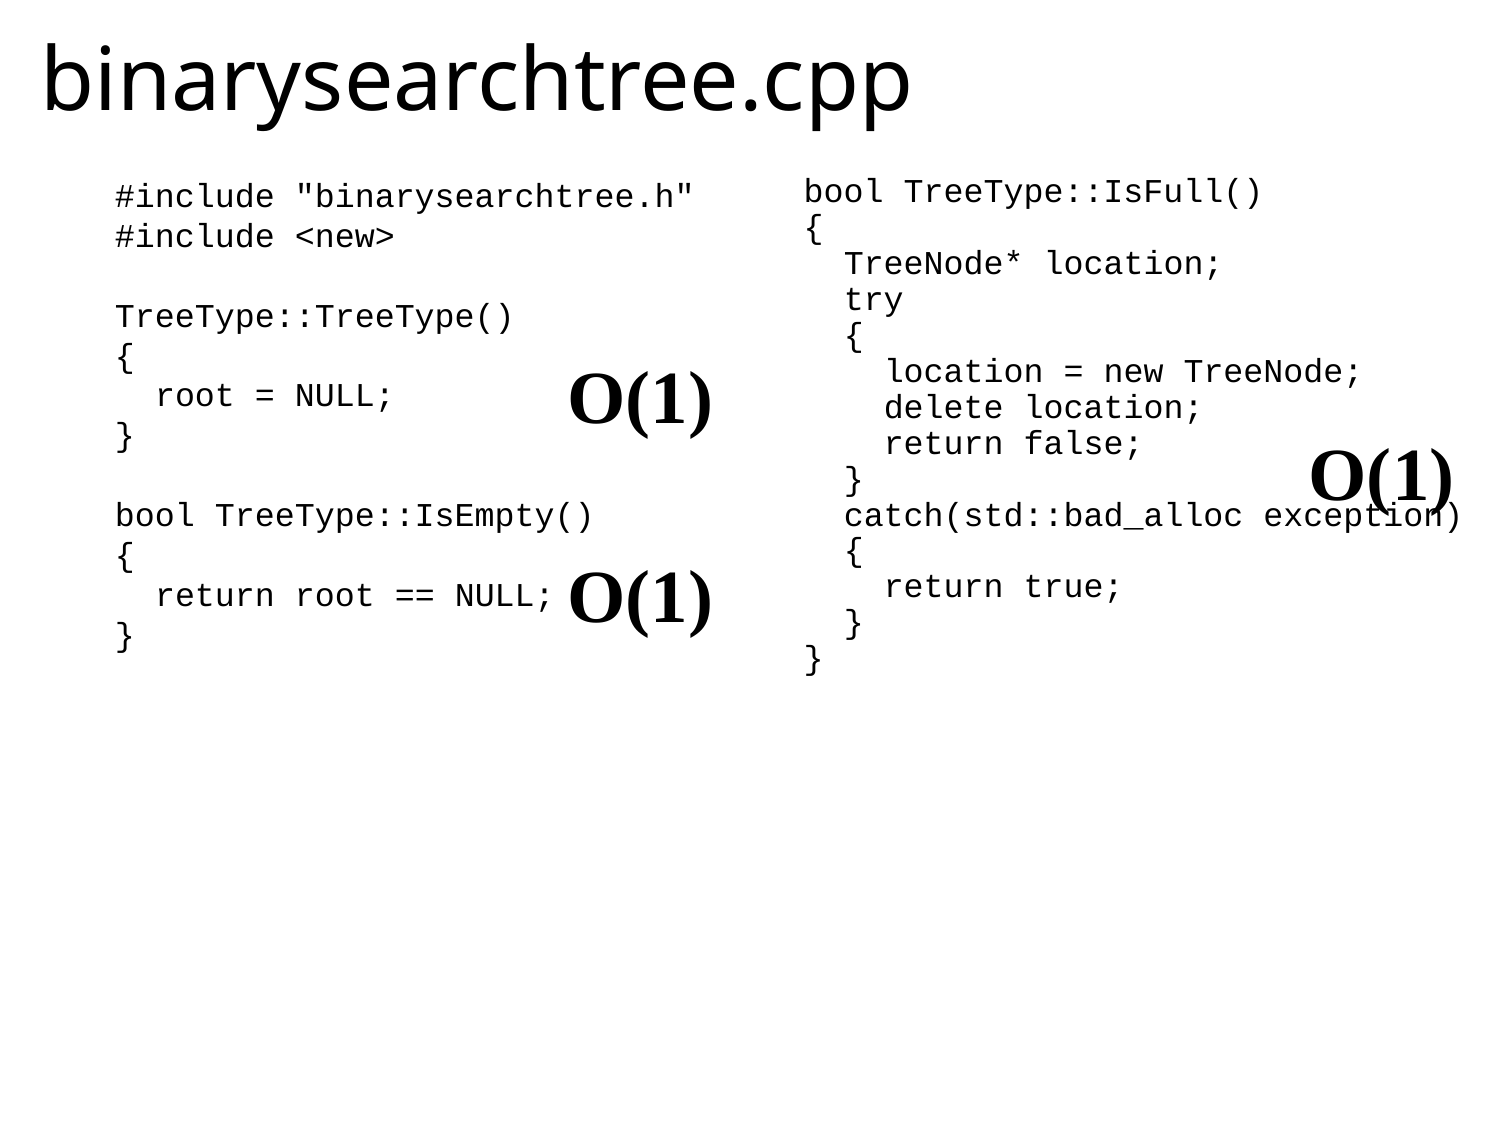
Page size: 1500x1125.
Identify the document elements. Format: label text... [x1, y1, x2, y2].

text_box O(1) [552, 341, 728, 446]
text_box O(1) [552, 539, 728, 645]
text_box O(1) [1293, 418, 1470, 523]
title binarysearchtree.cpp [25, 26, 1469, 138]
list bool TreeType::IsFull() { TreeNode* location; try { location = new TreeNode; delete location; return false; } catch(std::bad_alloc exception) { return true; } } [788, 166, 1481, 875]
text_box #include "binarysearchtree.h" #include <new> TreeType::TreeType() { root = NULL; } bool TreeType::IsEmpty() { return root == NULL; } [99, 166, 792, 799]
